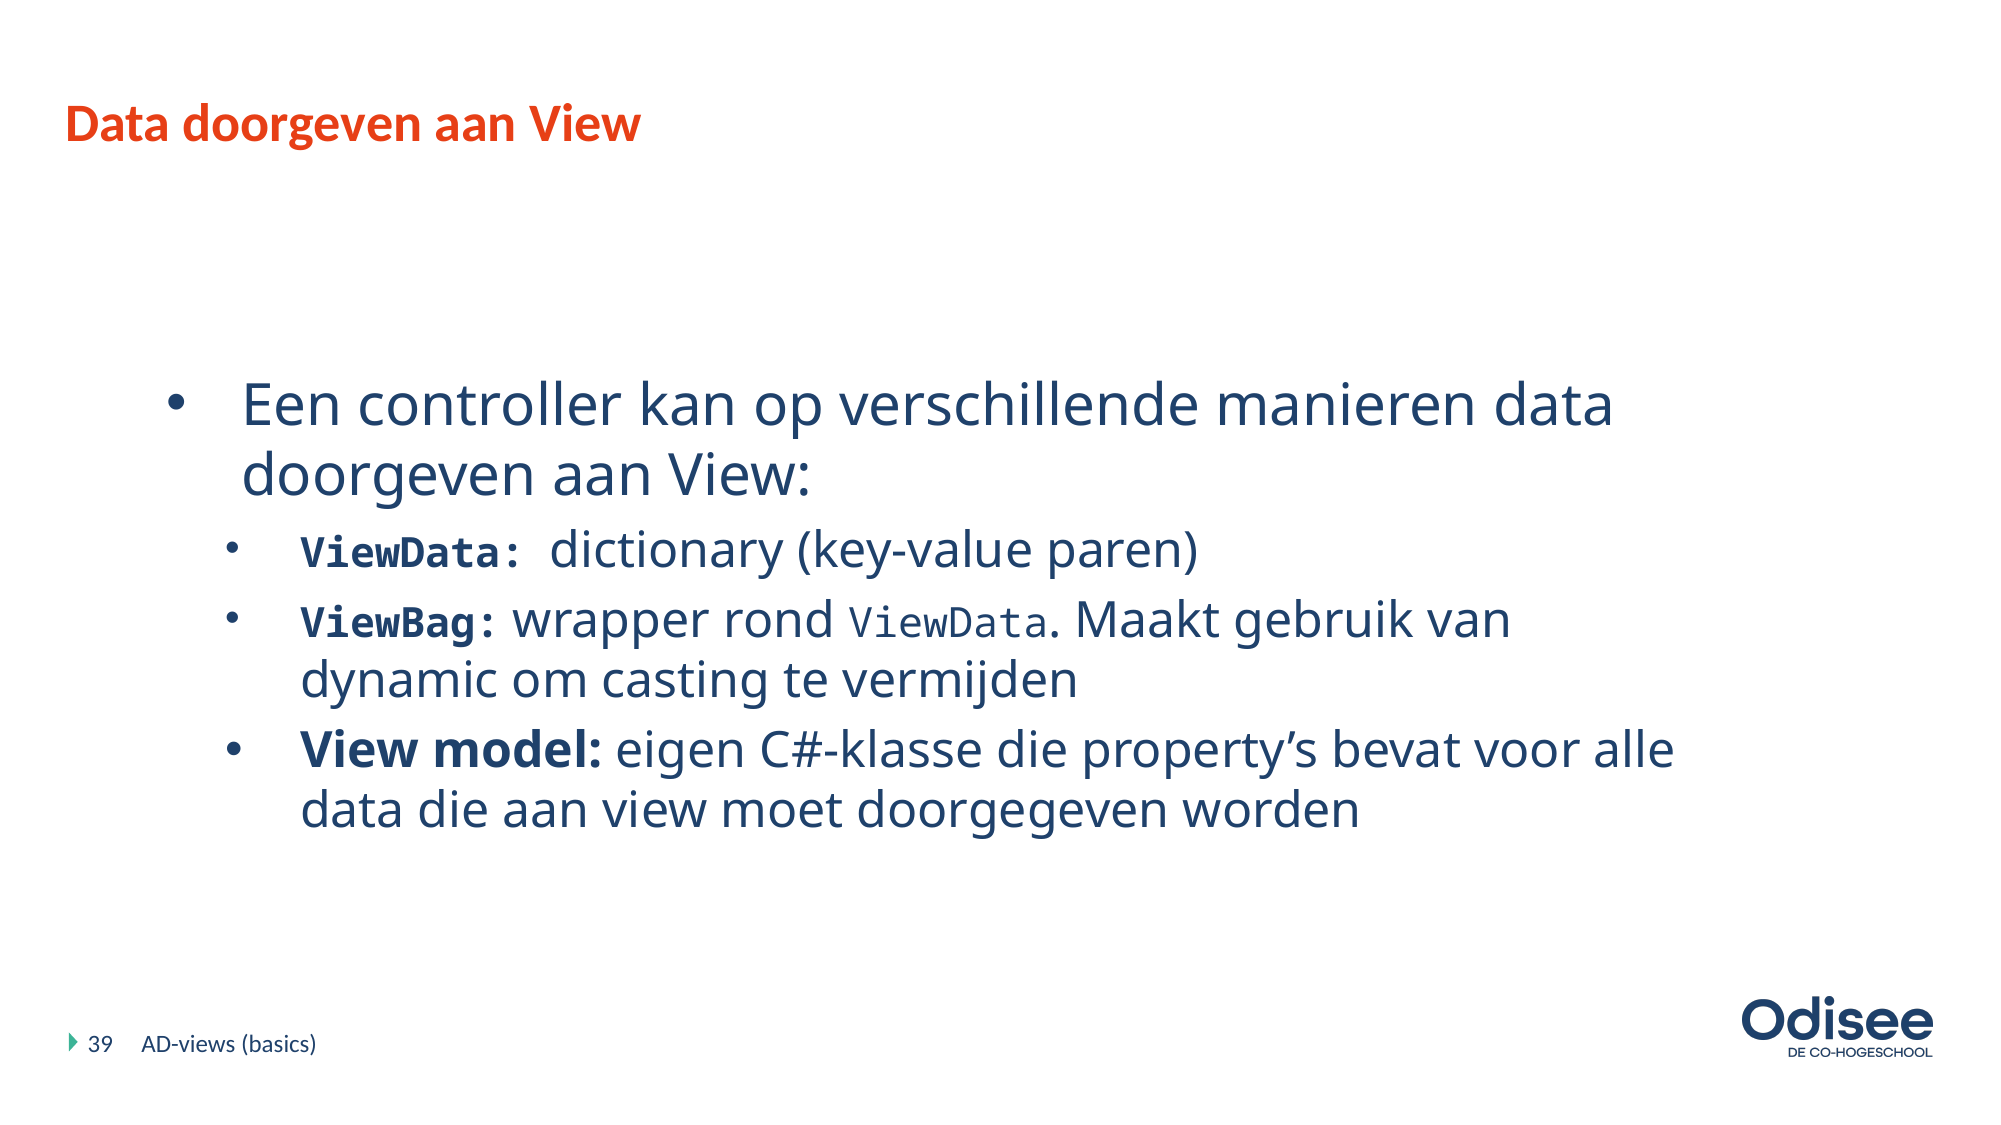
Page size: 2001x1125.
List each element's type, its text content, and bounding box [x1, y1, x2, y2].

footer AD-views (basics) [141, 1027, 817, 1088]
title Data doorgeven aan View [64, 100, 1790, 213]
list Een controller kan op verschillende manieren data doorgeven aan View: ViewData: dictionary (key-value paren) ViewBag: wrapper rond ViewData. Maakt gebruik van dynamic om casting te vermijden View model: eigen C#-klasse die property’s bevat voor alle data die aan view moet doorgegeven worden [166, 366, 1689, 874]
slide_number 39 [87, 1027, 135, 1088]
picture [1742, 996, 1933, 1057]
